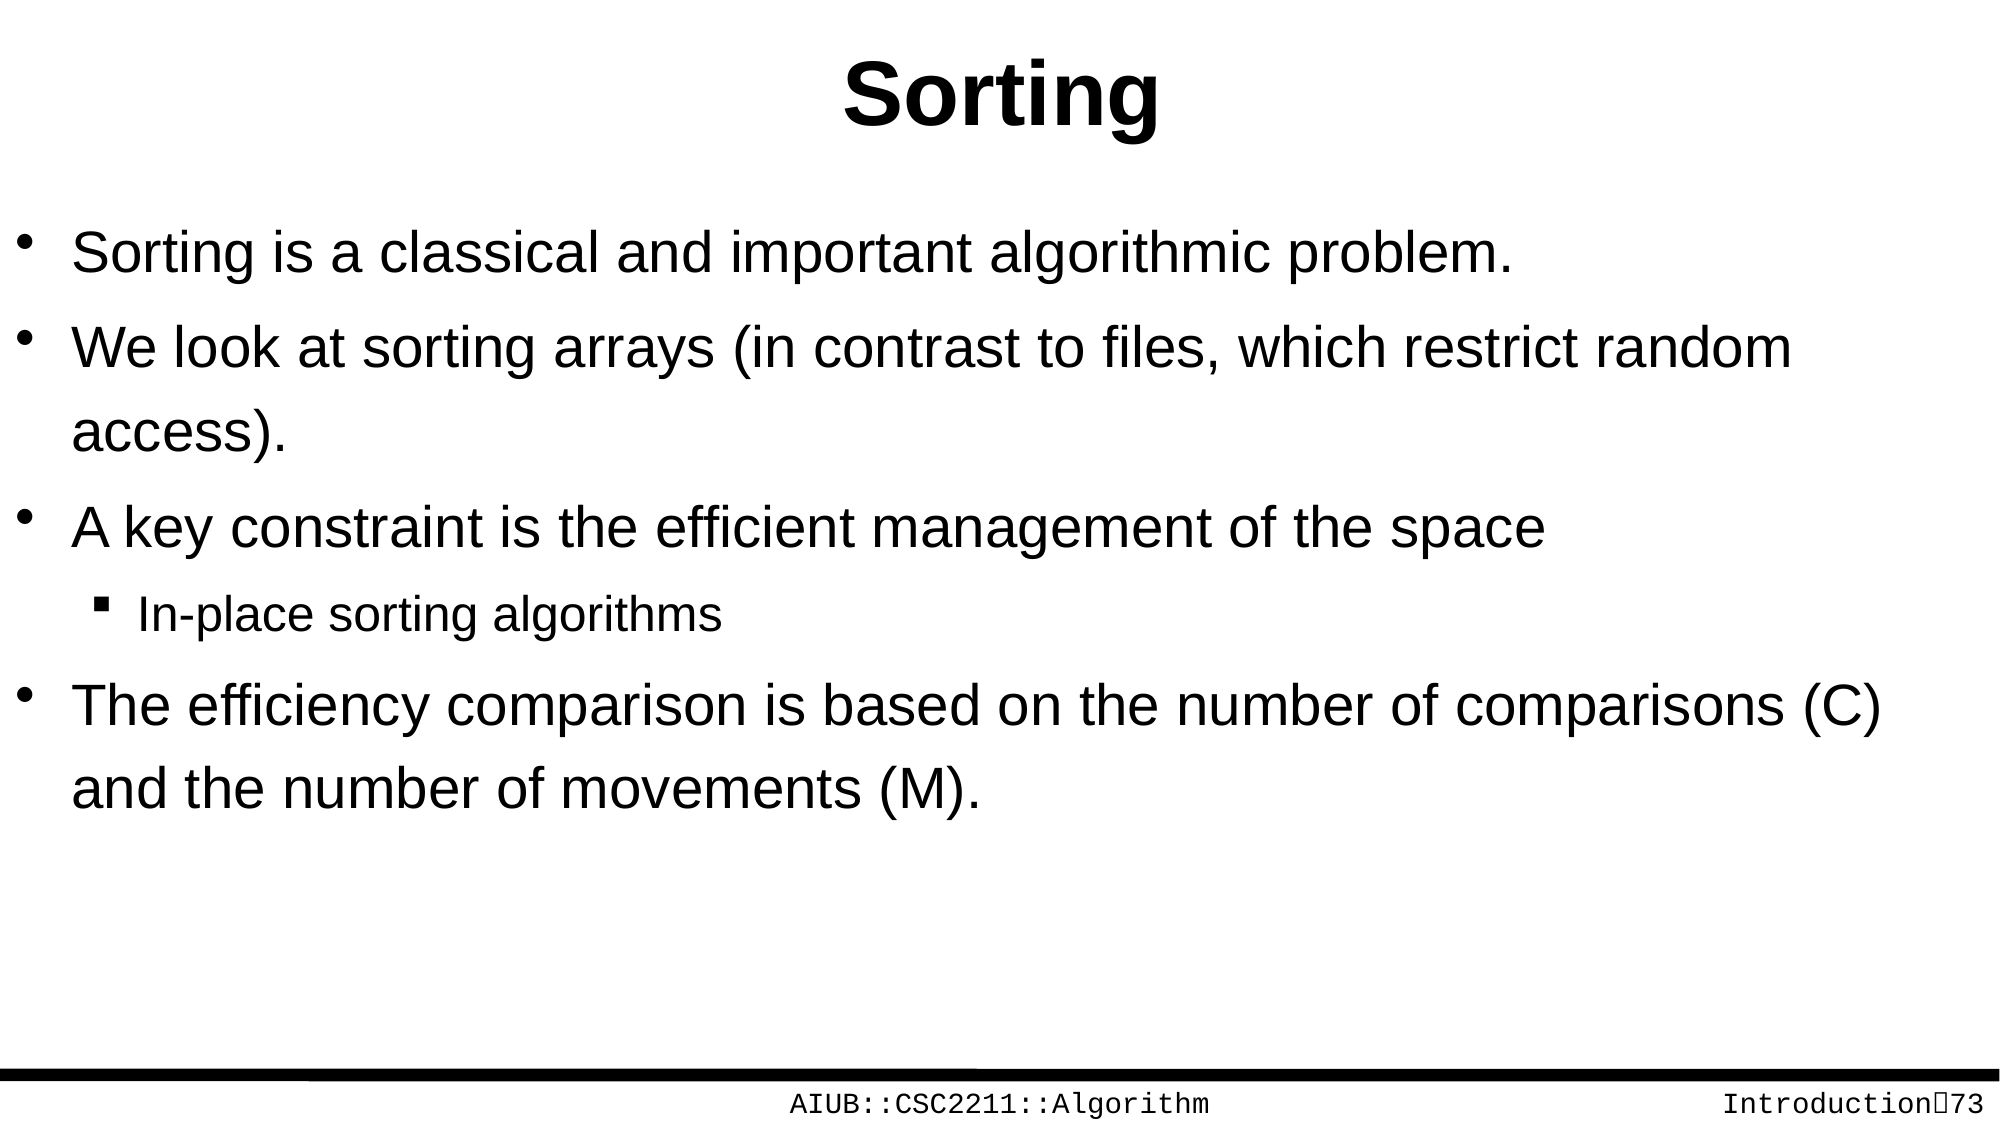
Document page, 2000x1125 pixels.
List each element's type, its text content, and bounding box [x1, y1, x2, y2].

footer AIUB::CSC2211::Algorithm [682, 1077, 1317, 1125]
list Sorting is a classical and important algorithmic problem. We look at sorting arrays (in contrast to files, which restrict random access). A key constraint is the efficient management of the space In-place sorting algorithms The efficiency comparison is based on the number of comparisons (C) and the number of movements (M). [0, 191, 2000, 1068]
slide_number Introduction73 [1532, 1077, 2000, 1125]
title Sorting [5, 2, 2000, 176]
